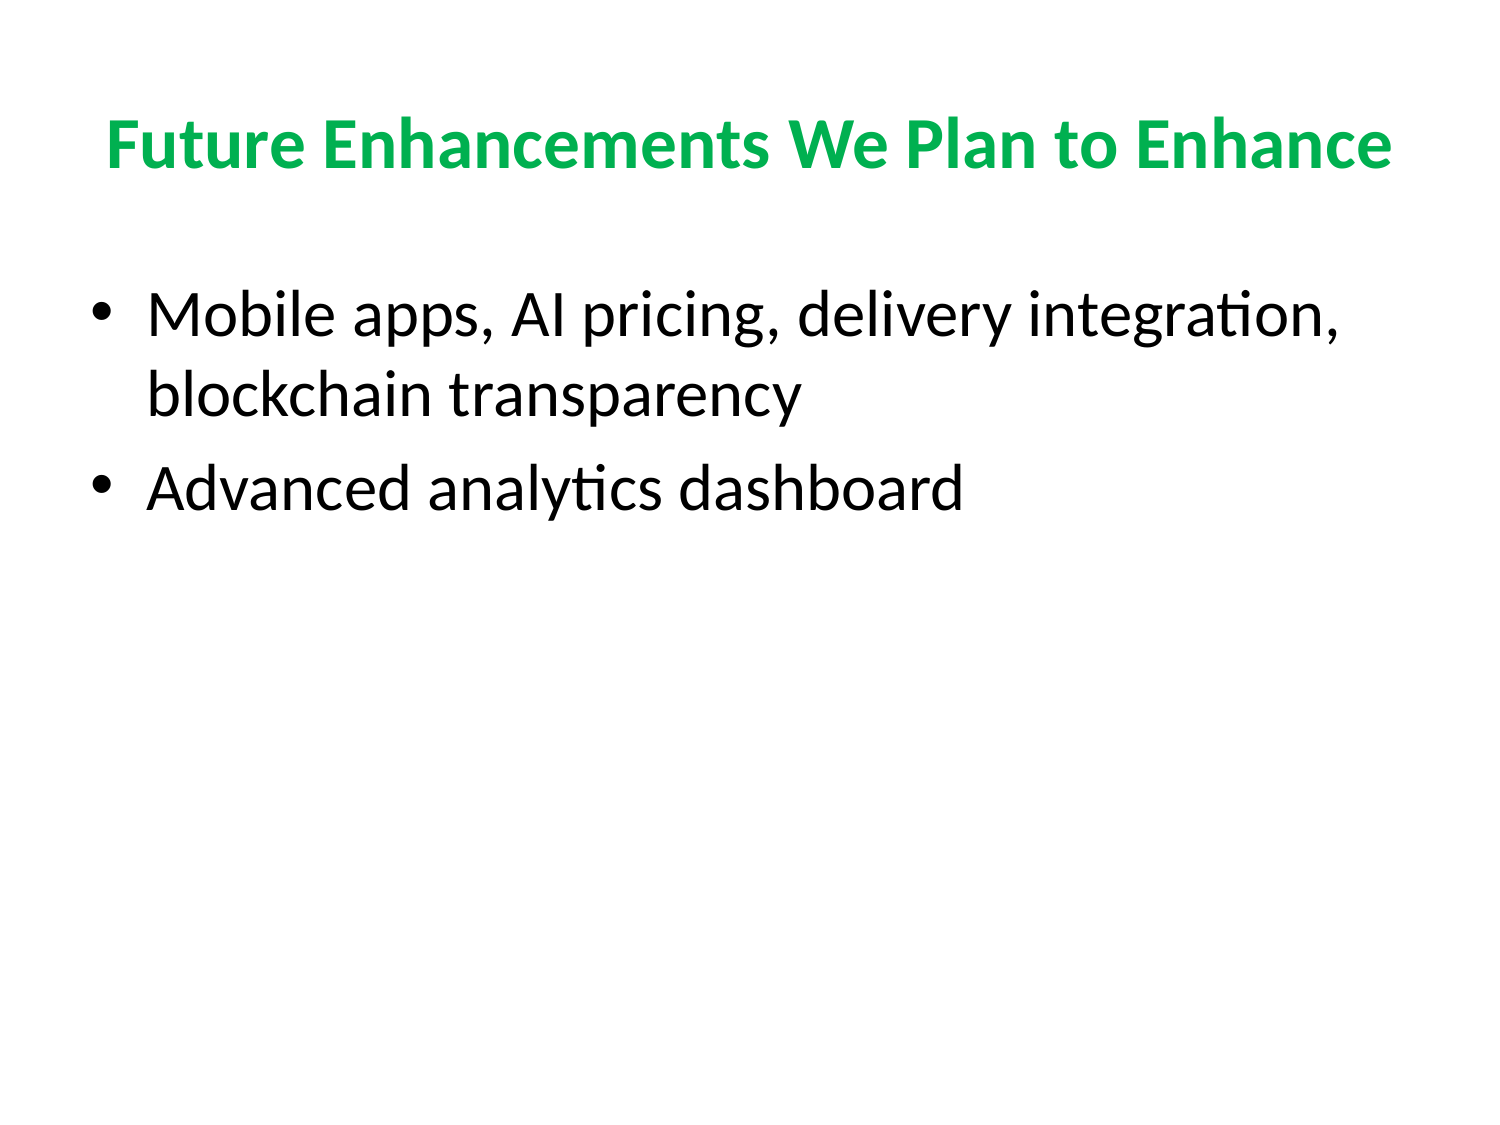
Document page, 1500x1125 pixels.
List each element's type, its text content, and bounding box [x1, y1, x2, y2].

list Mobile apps, AI pricing, delivery integration, blockchain transparency Advanced analytics dashboard [75, 262, 1425, 1005]
title Future Enhancements We Plan to Enhance [75, 45, 1425, 233]
